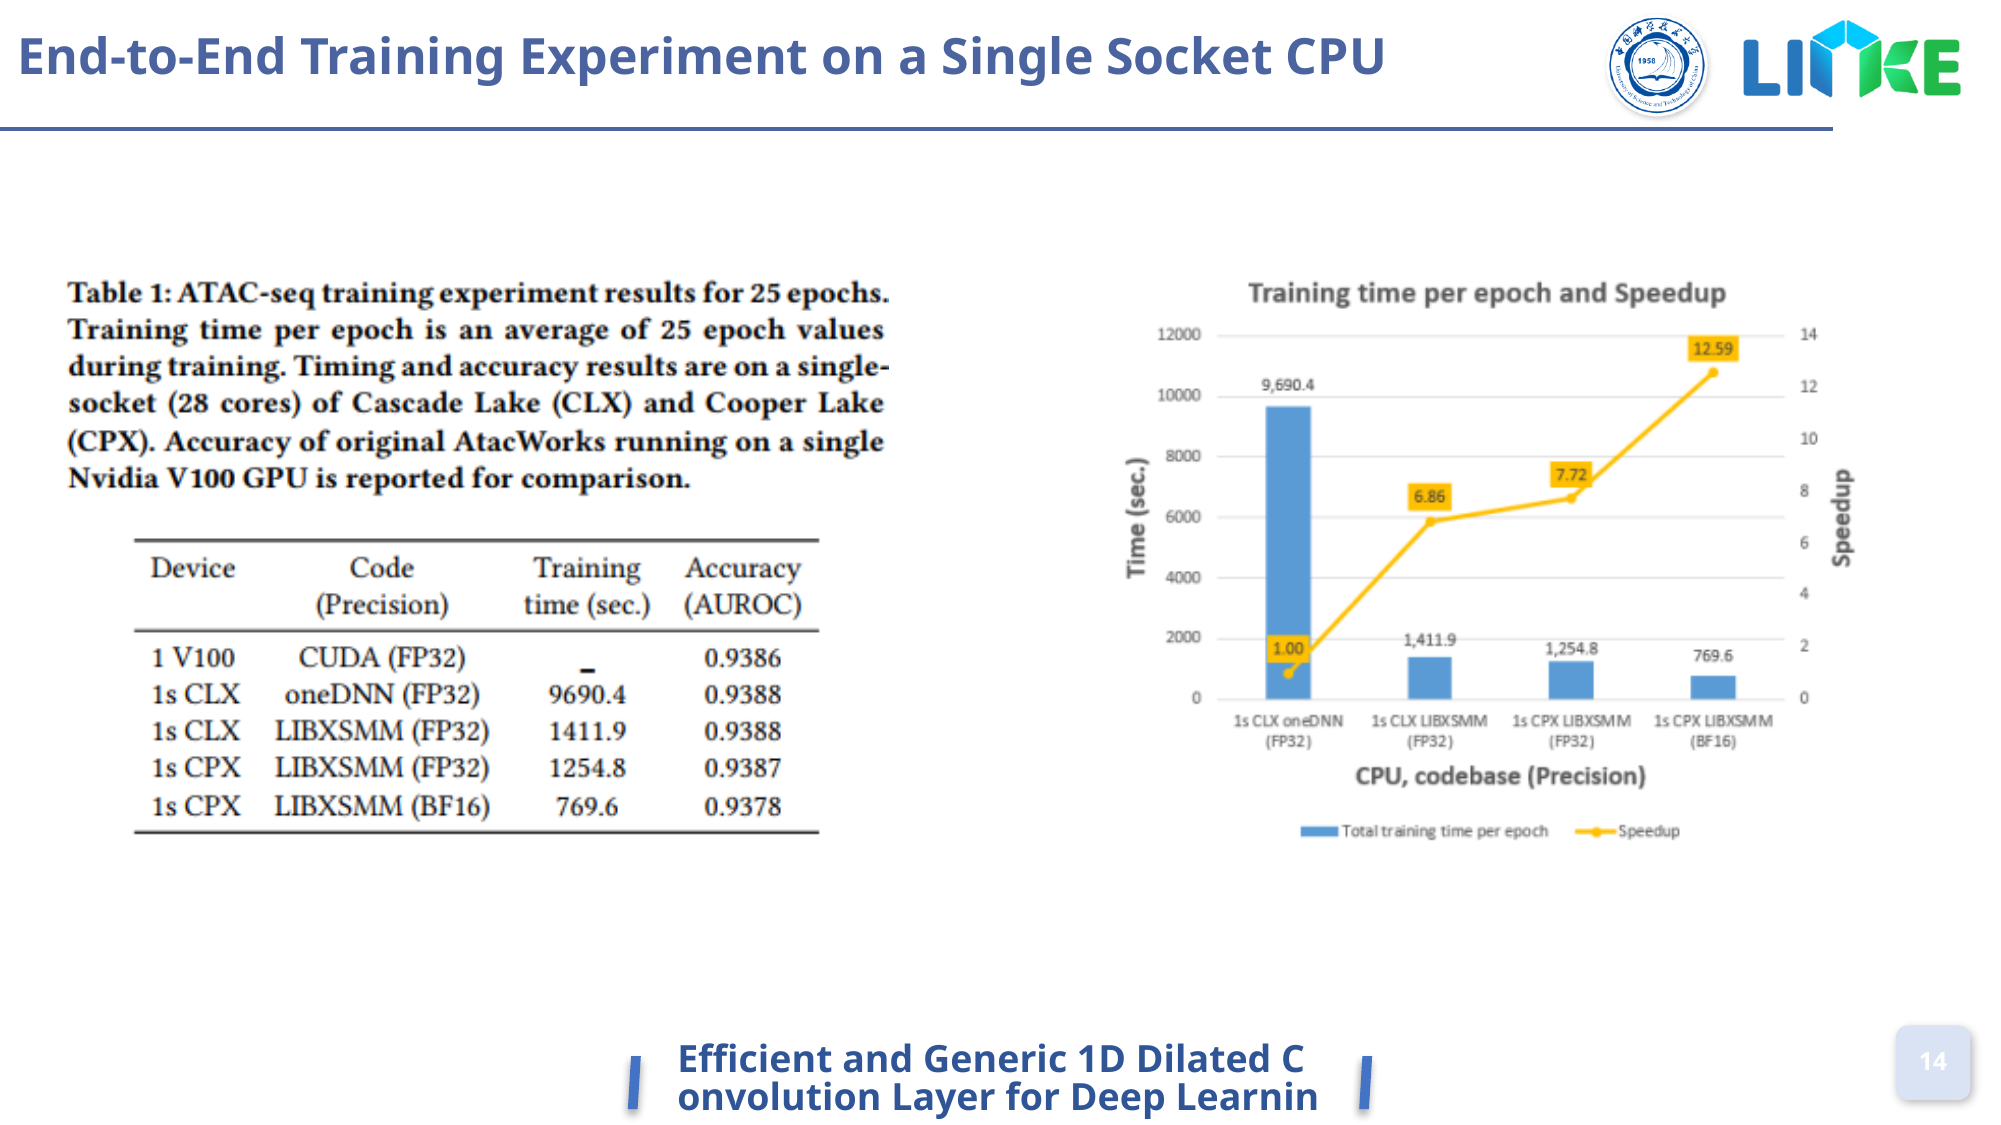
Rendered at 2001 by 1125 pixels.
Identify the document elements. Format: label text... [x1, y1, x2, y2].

picture [1603, 6, 1971, 122]
picture [1111, 266, 1885, 859]
title End-to-End Training Experiment on a Single Socket CPU [17, 0, 1613, 117]
picture [17, 260, 889, 865]
footer Efficient and Generic 1D Dilated Convolution Layer for Deep Learning [662, 1027, 1338, 1125]
